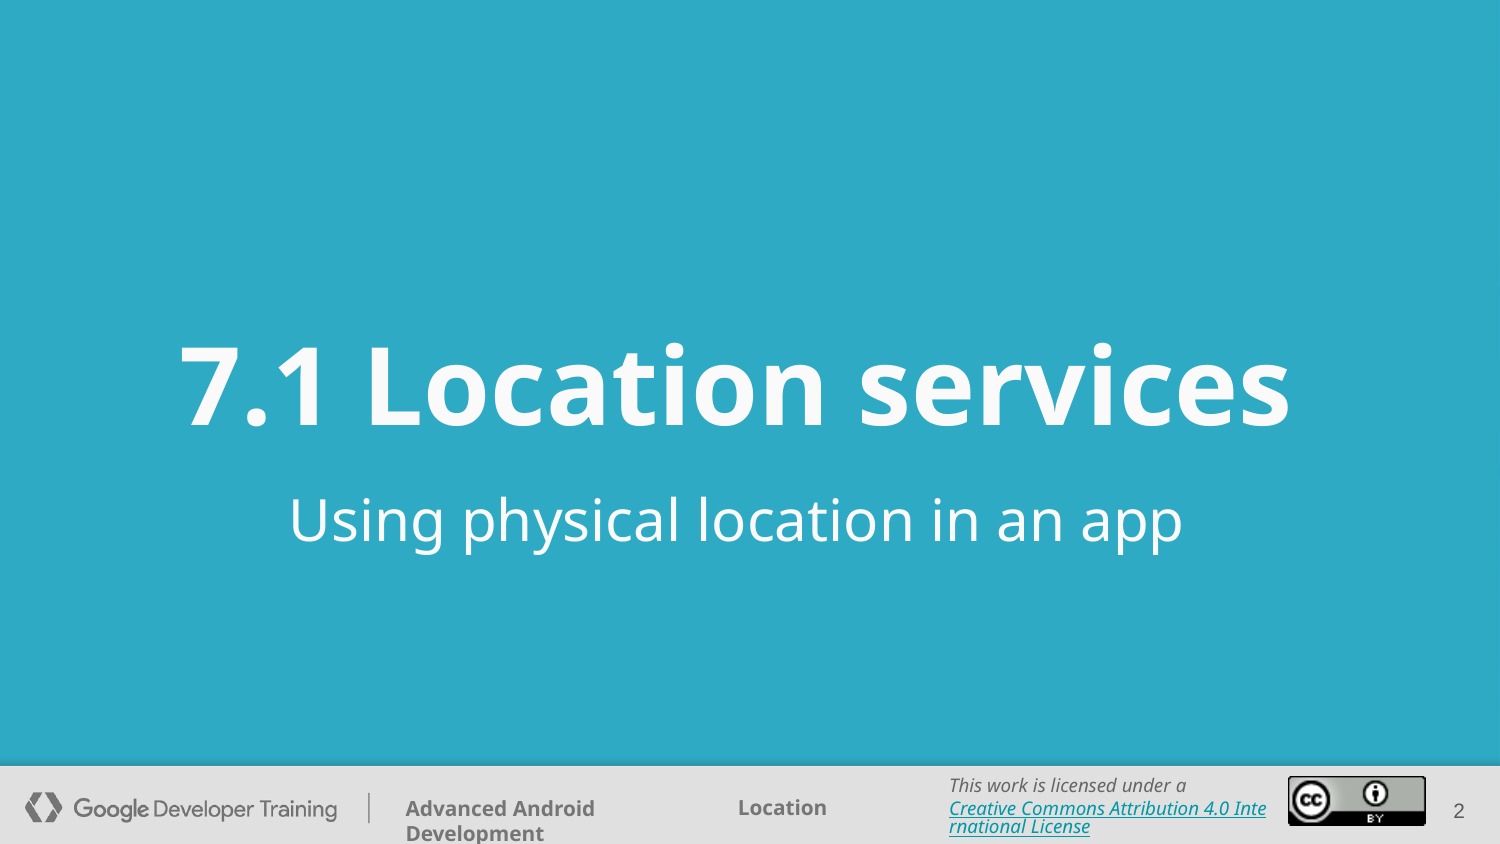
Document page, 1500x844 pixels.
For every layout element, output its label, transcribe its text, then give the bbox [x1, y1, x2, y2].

slide_number ‹#› [1389, 777, 1480, 842]
title 7.1 Location services [37, 125, 1436, 463]
subtitle Using physical location in an app [37, 468, 1436, 599]
picture [0, 0, 1500, 844]
